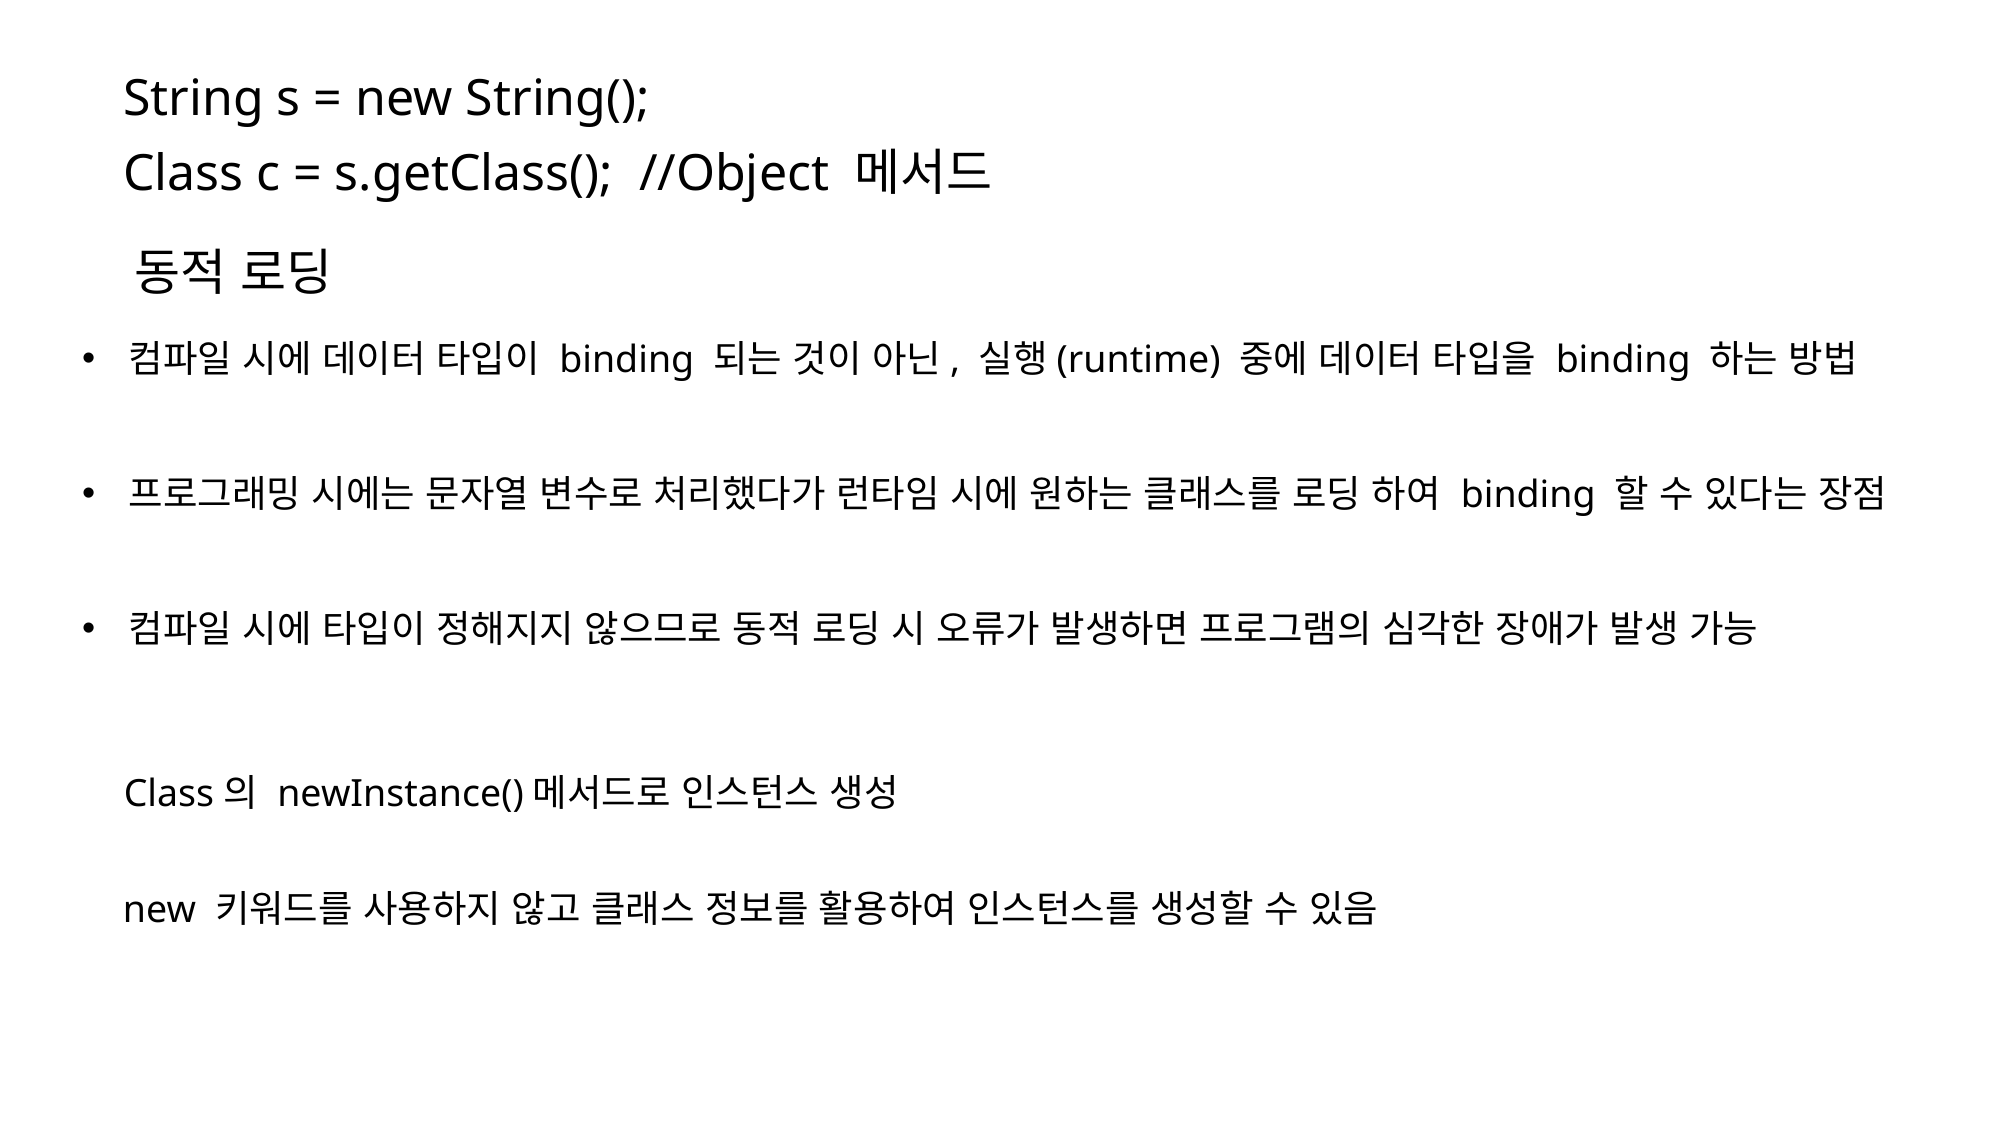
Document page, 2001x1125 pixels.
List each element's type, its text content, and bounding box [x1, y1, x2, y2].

text_box 컴파일 시에 데이터 타입이 binding 되는 것이 아닌, 실행(runtime) 중에 데이터 타입을 binding 하는 방법 프로그래밍 시에는 문자열 변수로 처리했다가 런타임 시에 원하는 클래스를 로딩 하여 binding 할 수 있다는 장점 컴파일 시에 타입이 정해지지 않으므로 동적 로딩 시 오류가 발생하면 프로그램의 심각한 장애가 발생 가능 [67, 327, 1978, 658]
text_box new 키워드를 사용하지 않고 클래스 정보를 활용하여 인스턴스를 생성할 수 있음 [108, 877, 1533, 937]
text_box Class의 newInstance()메서드로 인스턴스 생성 [109, 761, 914, 822]
list String s = new String(); Class c = s.getClass(); //Object 메서드 [108, 65, 1834, 319]
text_box 동적 로딩 [119, 232, 348, 308]
